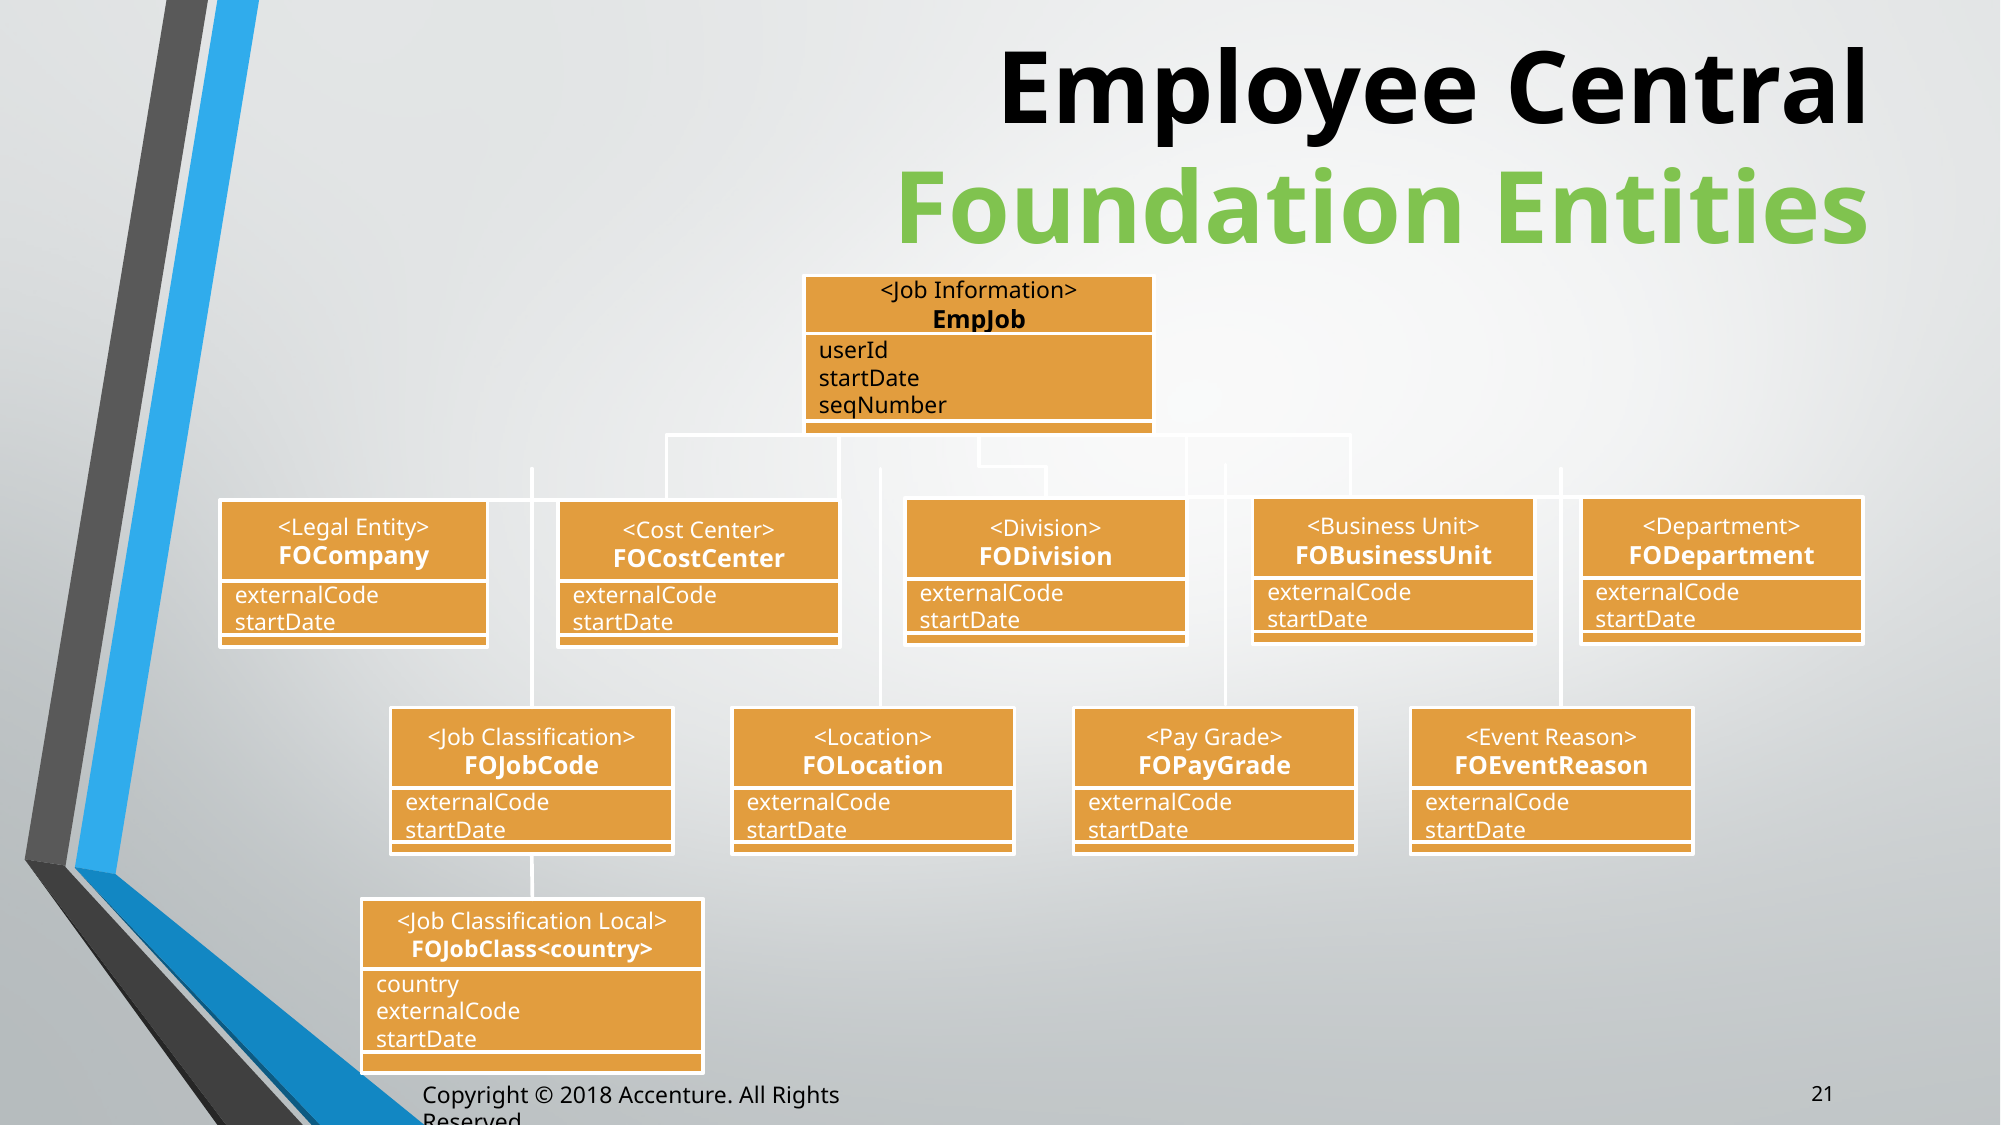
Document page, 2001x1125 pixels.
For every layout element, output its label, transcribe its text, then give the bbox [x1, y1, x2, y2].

title Employee Central Foundation Entities [243, 0, 1887, 288]
slide_number 21 [1796, 1072, 1887, 1125]
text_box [220, 275, 1864, 1074]
